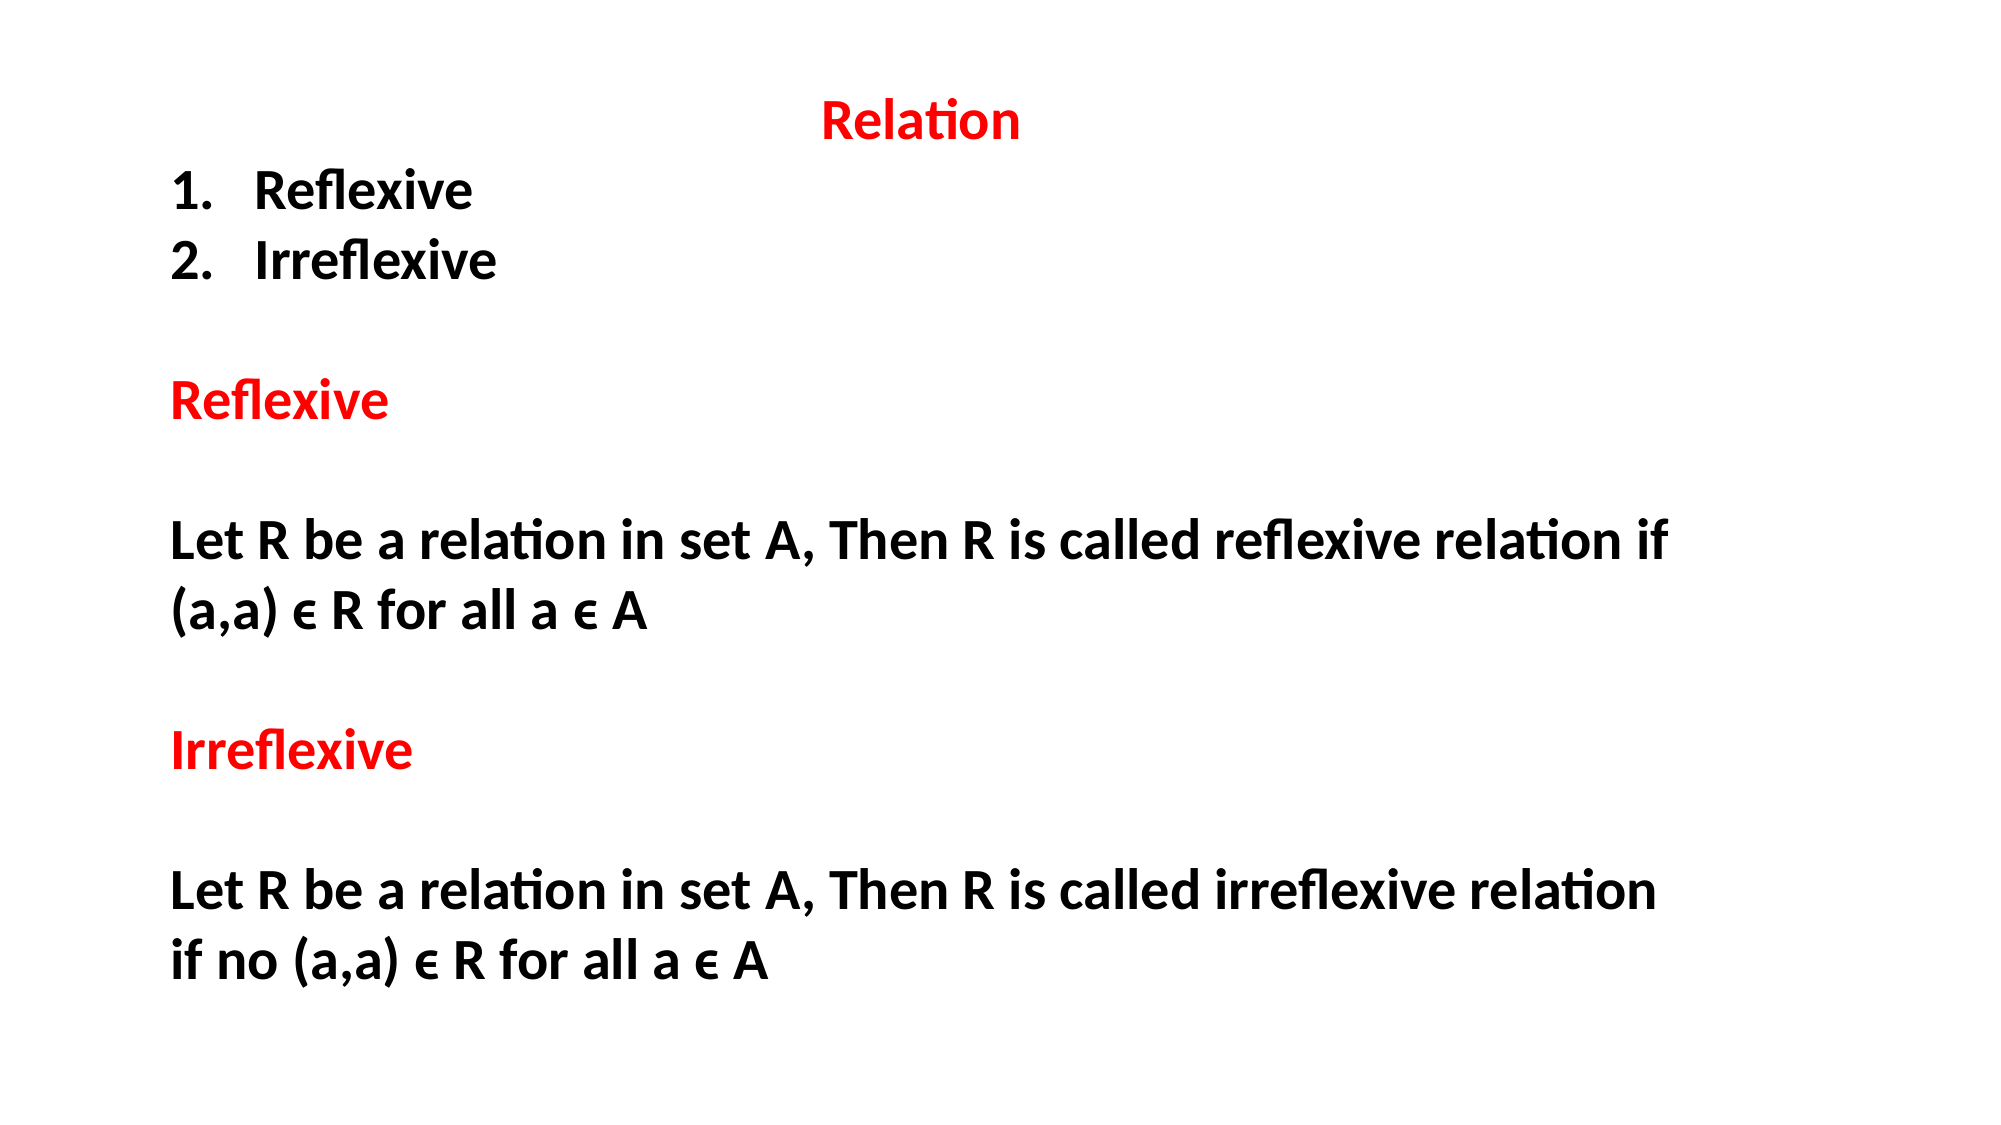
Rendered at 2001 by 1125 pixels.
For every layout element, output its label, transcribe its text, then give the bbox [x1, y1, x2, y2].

text_box Relation Reflexive Irreflexive Reflexive Let R be a relation in set A, Then R is called reflexive relation if (a,a) ϵ R for all a ϵ A Irreflexive Let R be a relation in set A, Then R is called irreflexive relation if no (a,a) ϵ R for all a ϵ A [155, 73, 1687, 1069]
